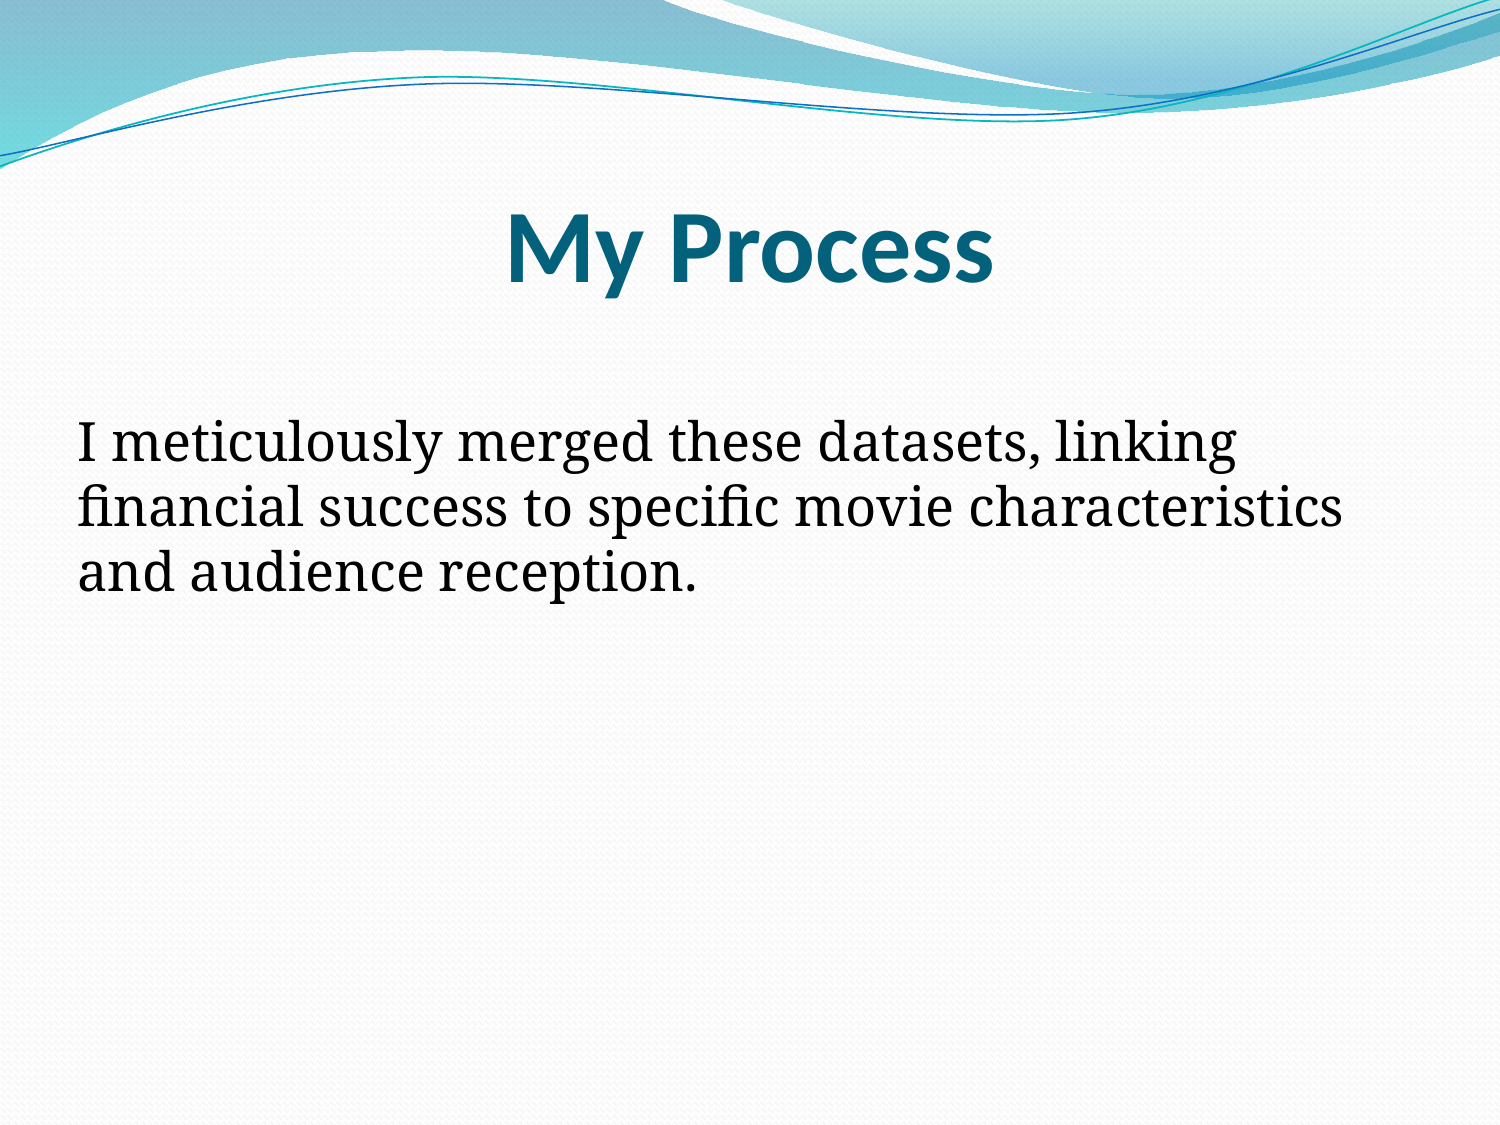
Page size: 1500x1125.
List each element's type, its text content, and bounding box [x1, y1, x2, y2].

title My Process [75, 115, 1425, 303]
list I meticulously merged these datasets, linking financial success to specific movie characteristics and audience reception. [62, 399, 1413, 788]
